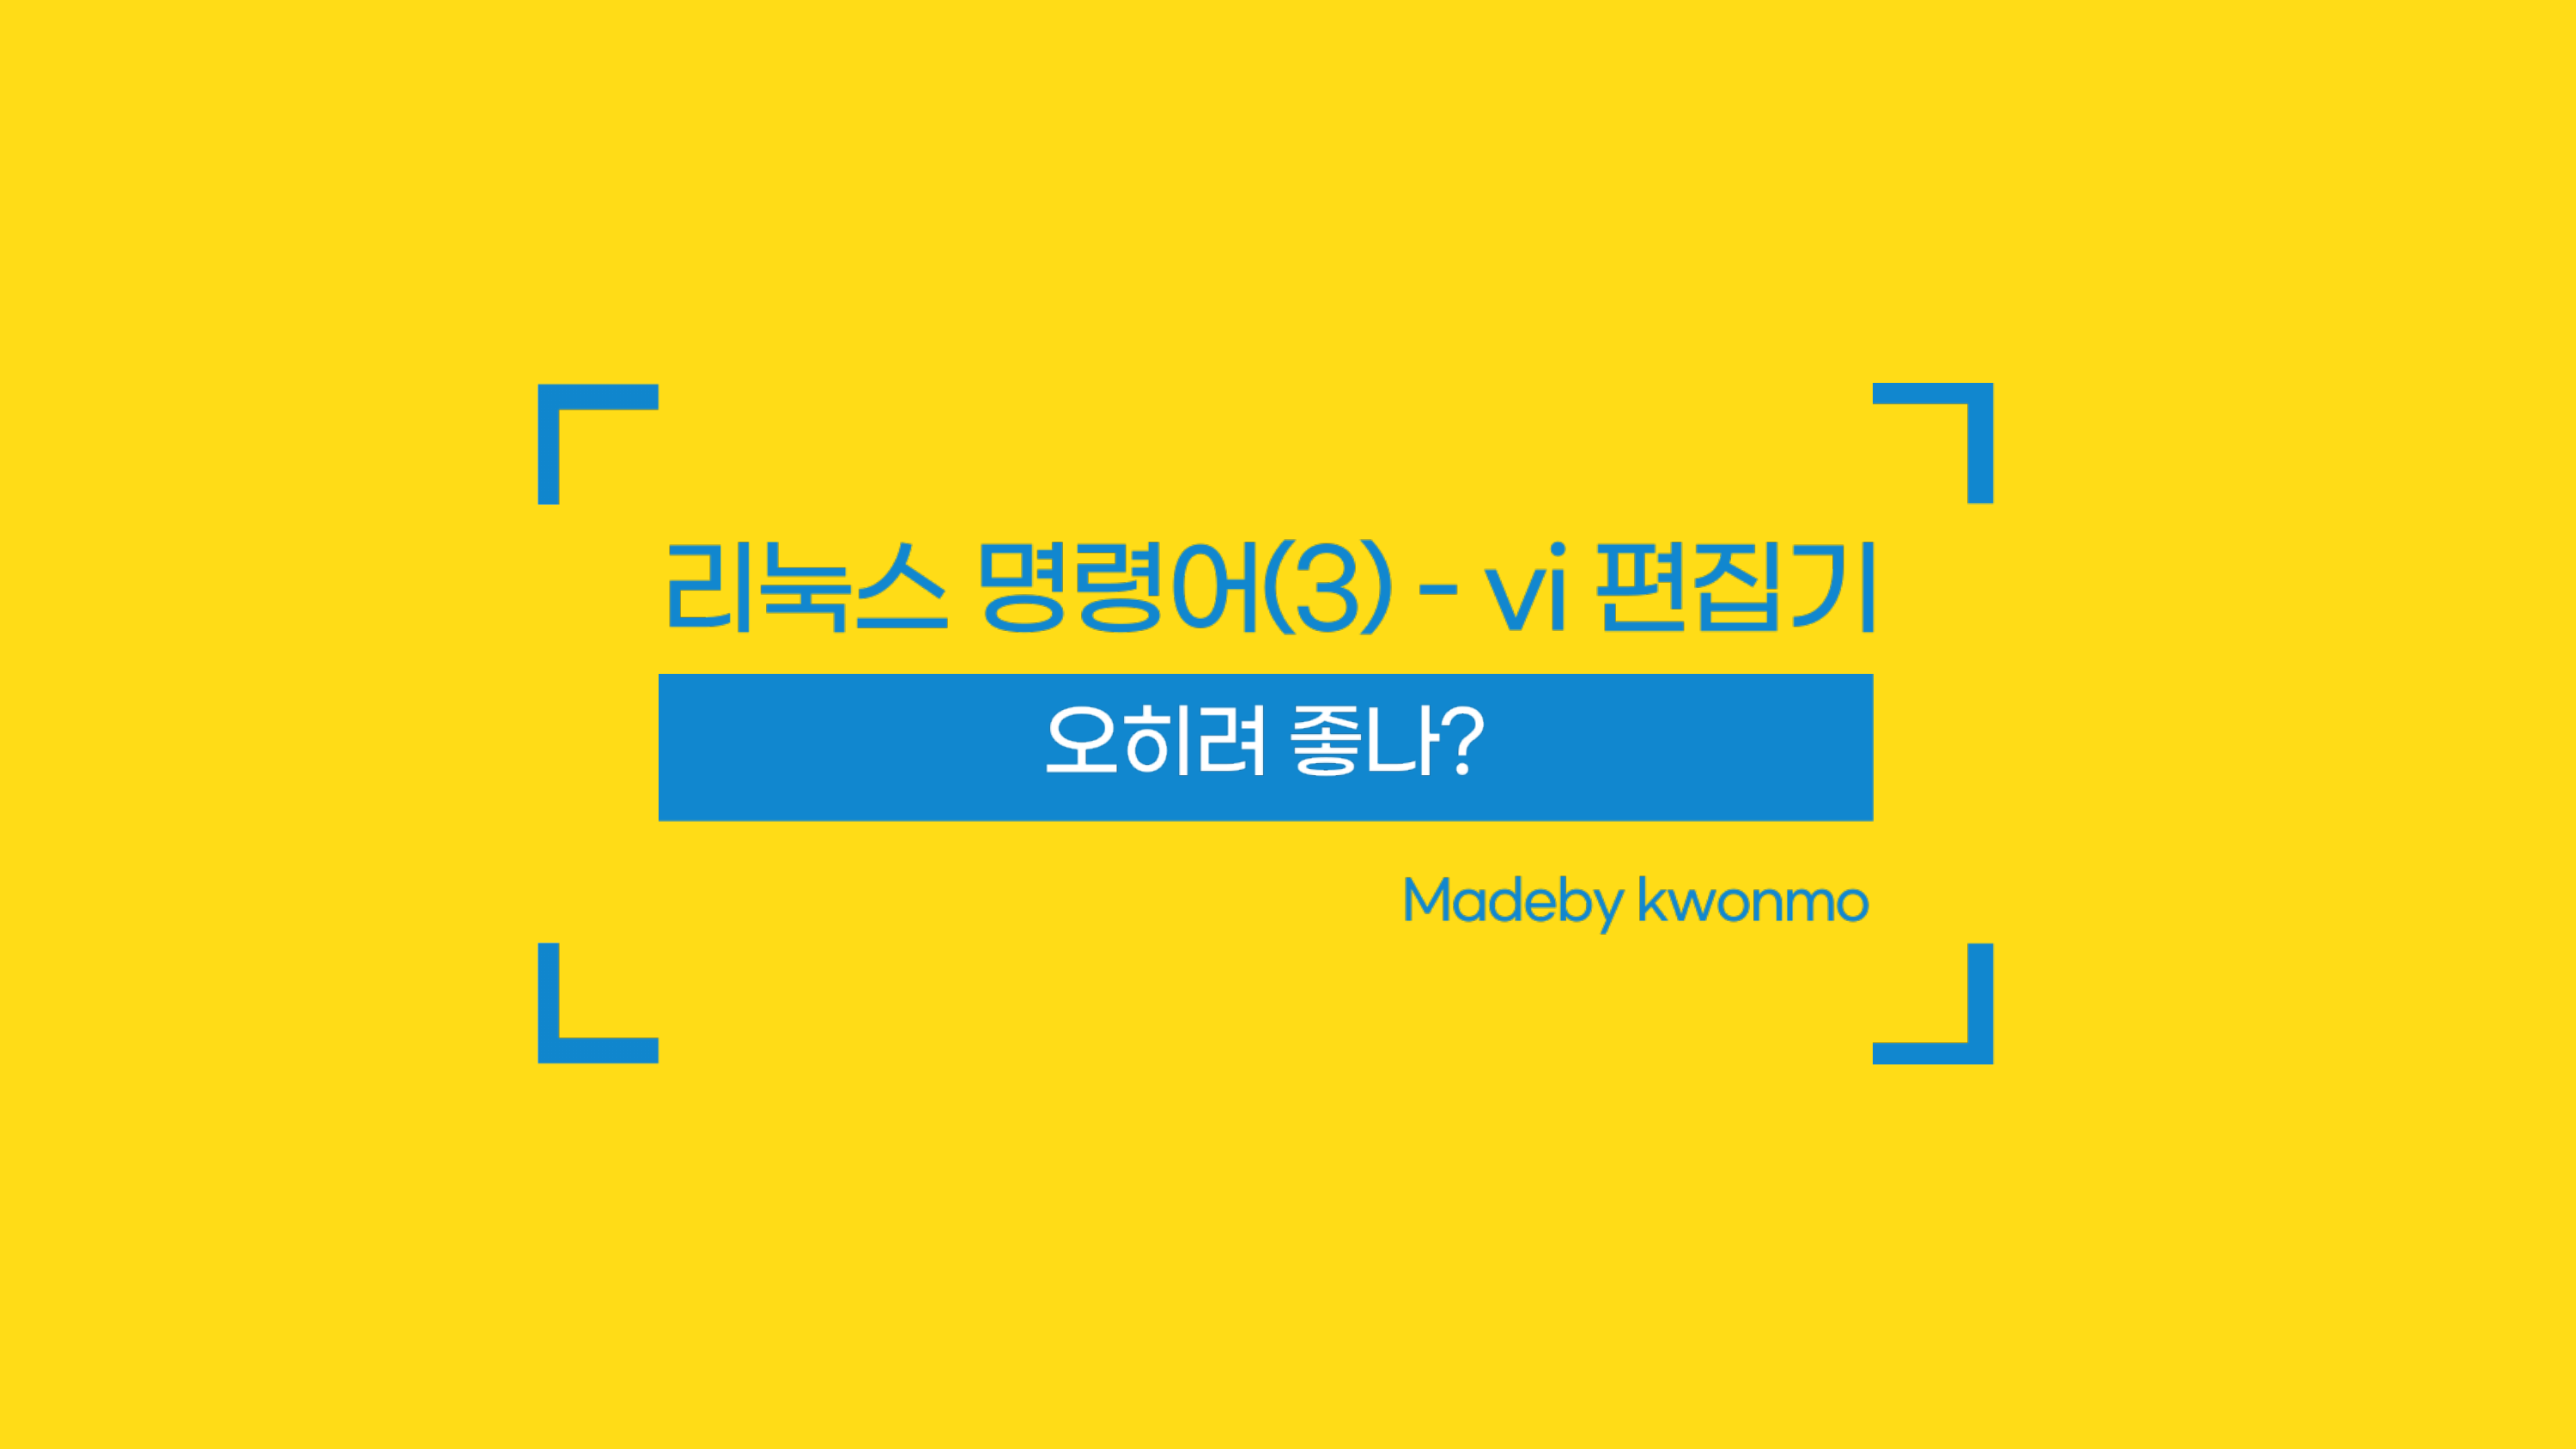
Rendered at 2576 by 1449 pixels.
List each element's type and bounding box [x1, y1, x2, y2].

text_box [1512, 691, 1874, 822]
text_box [1873, 943, 1995, 1064]
text_box [538, 943, 659, 1064]
picture [586, 495, 1924, 815]
text_box [538, 383, 659, 505]
text_box [1873, 382, 1995, 505]
picture [1388, 860, 1893, 959]
